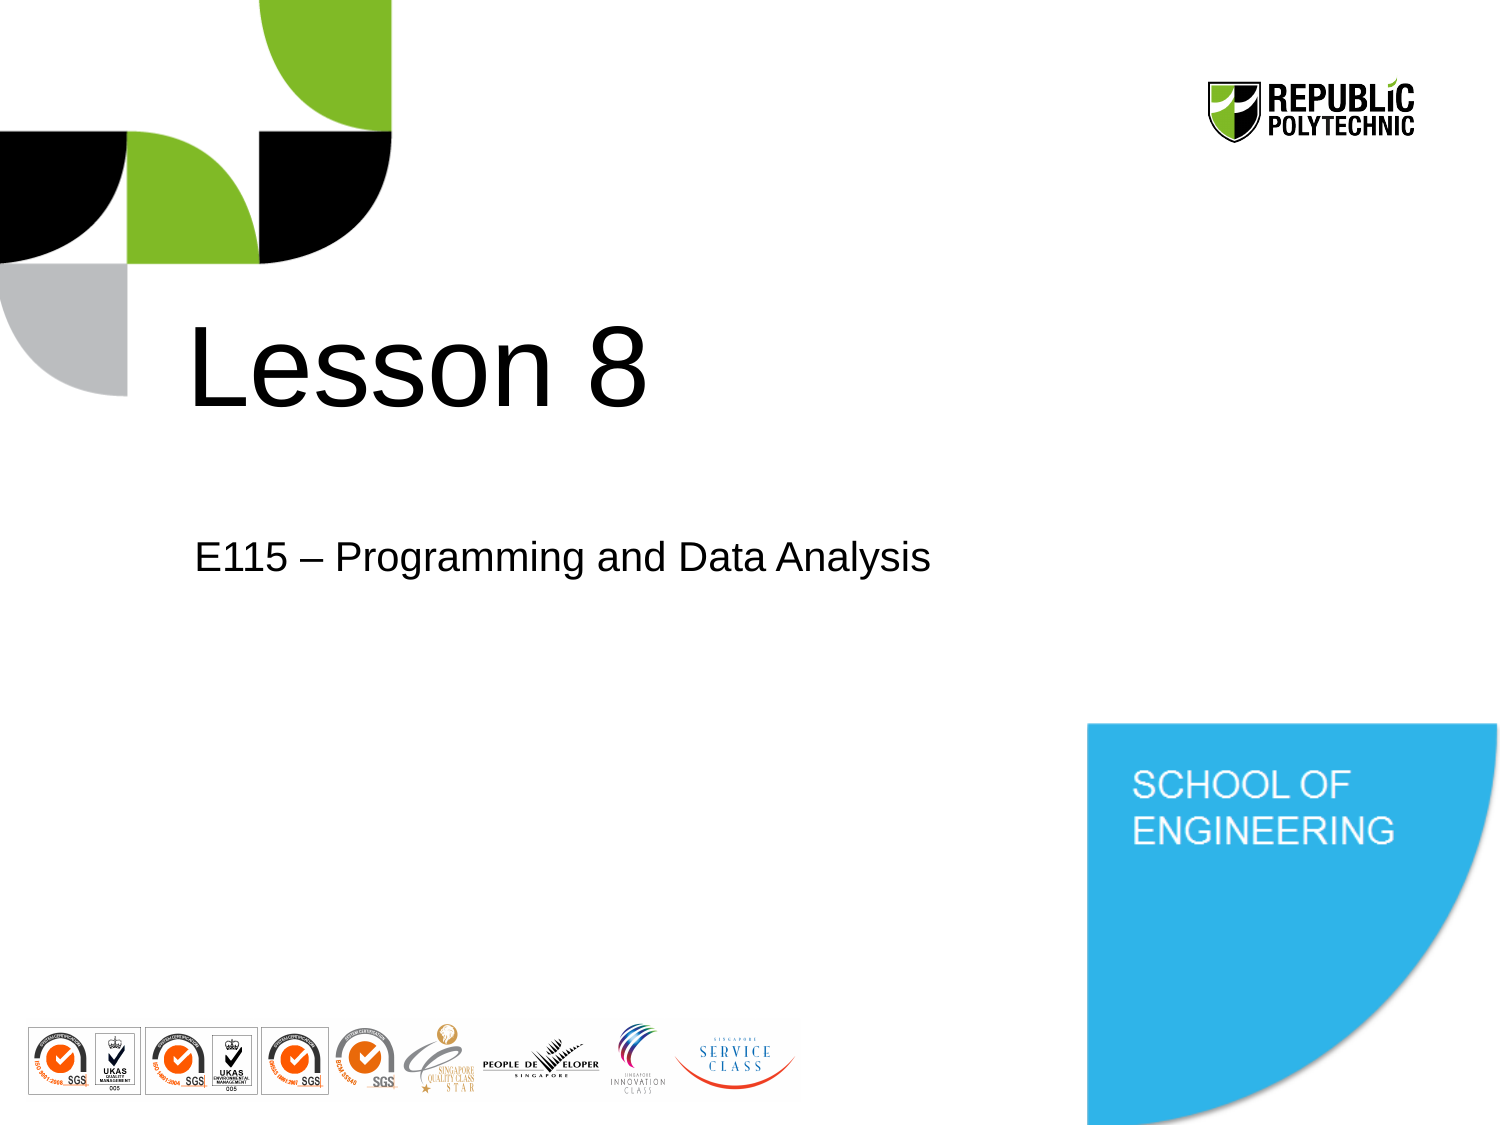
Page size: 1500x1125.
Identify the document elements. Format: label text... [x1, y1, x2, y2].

picture [0, 0, 1500, 1125]
text_box E115 – Programming and Data Analysis [179, 522, 947, 588]
title Lesson 8 [171, 317, 1407, 453]
